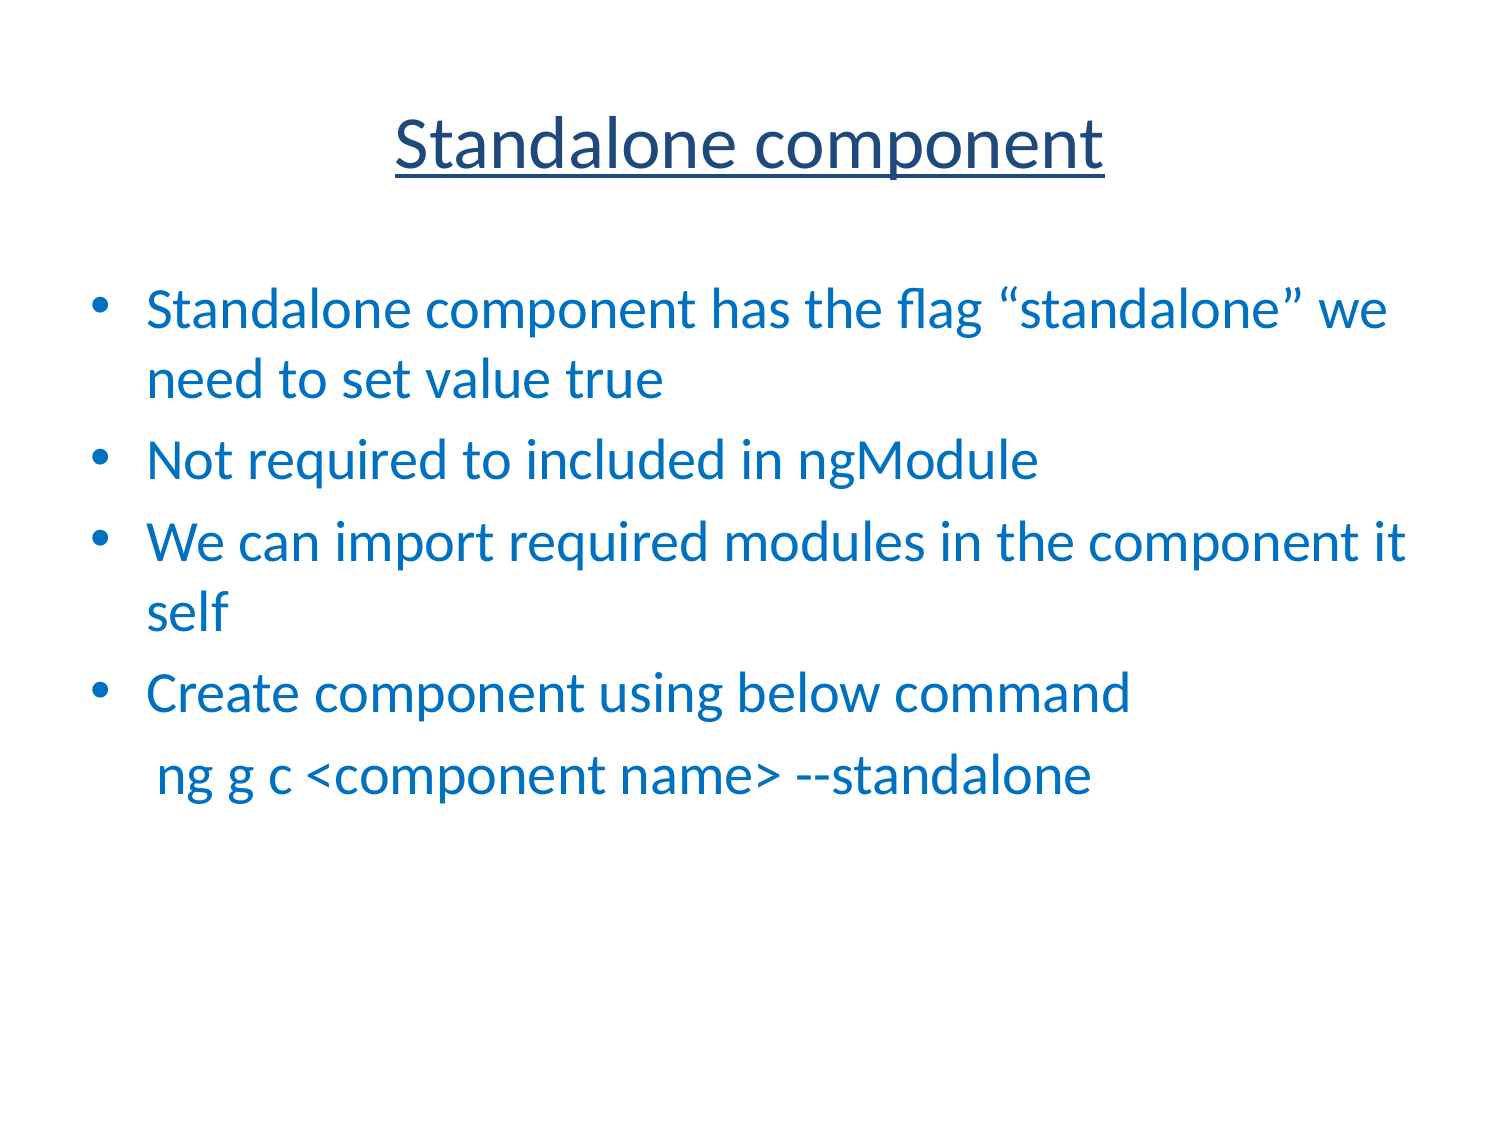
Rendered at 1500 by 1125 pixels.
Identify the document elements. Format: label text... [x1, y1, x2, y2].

title Standalone component [75, 45, 1425, 233]
list Standalone component has the flag “standalone” we need to set value true Not required to included in ngModule We can import required modules in the component it self Create component using below command ng g c <component name> --standalone [75, 262, 1425, 1005]
